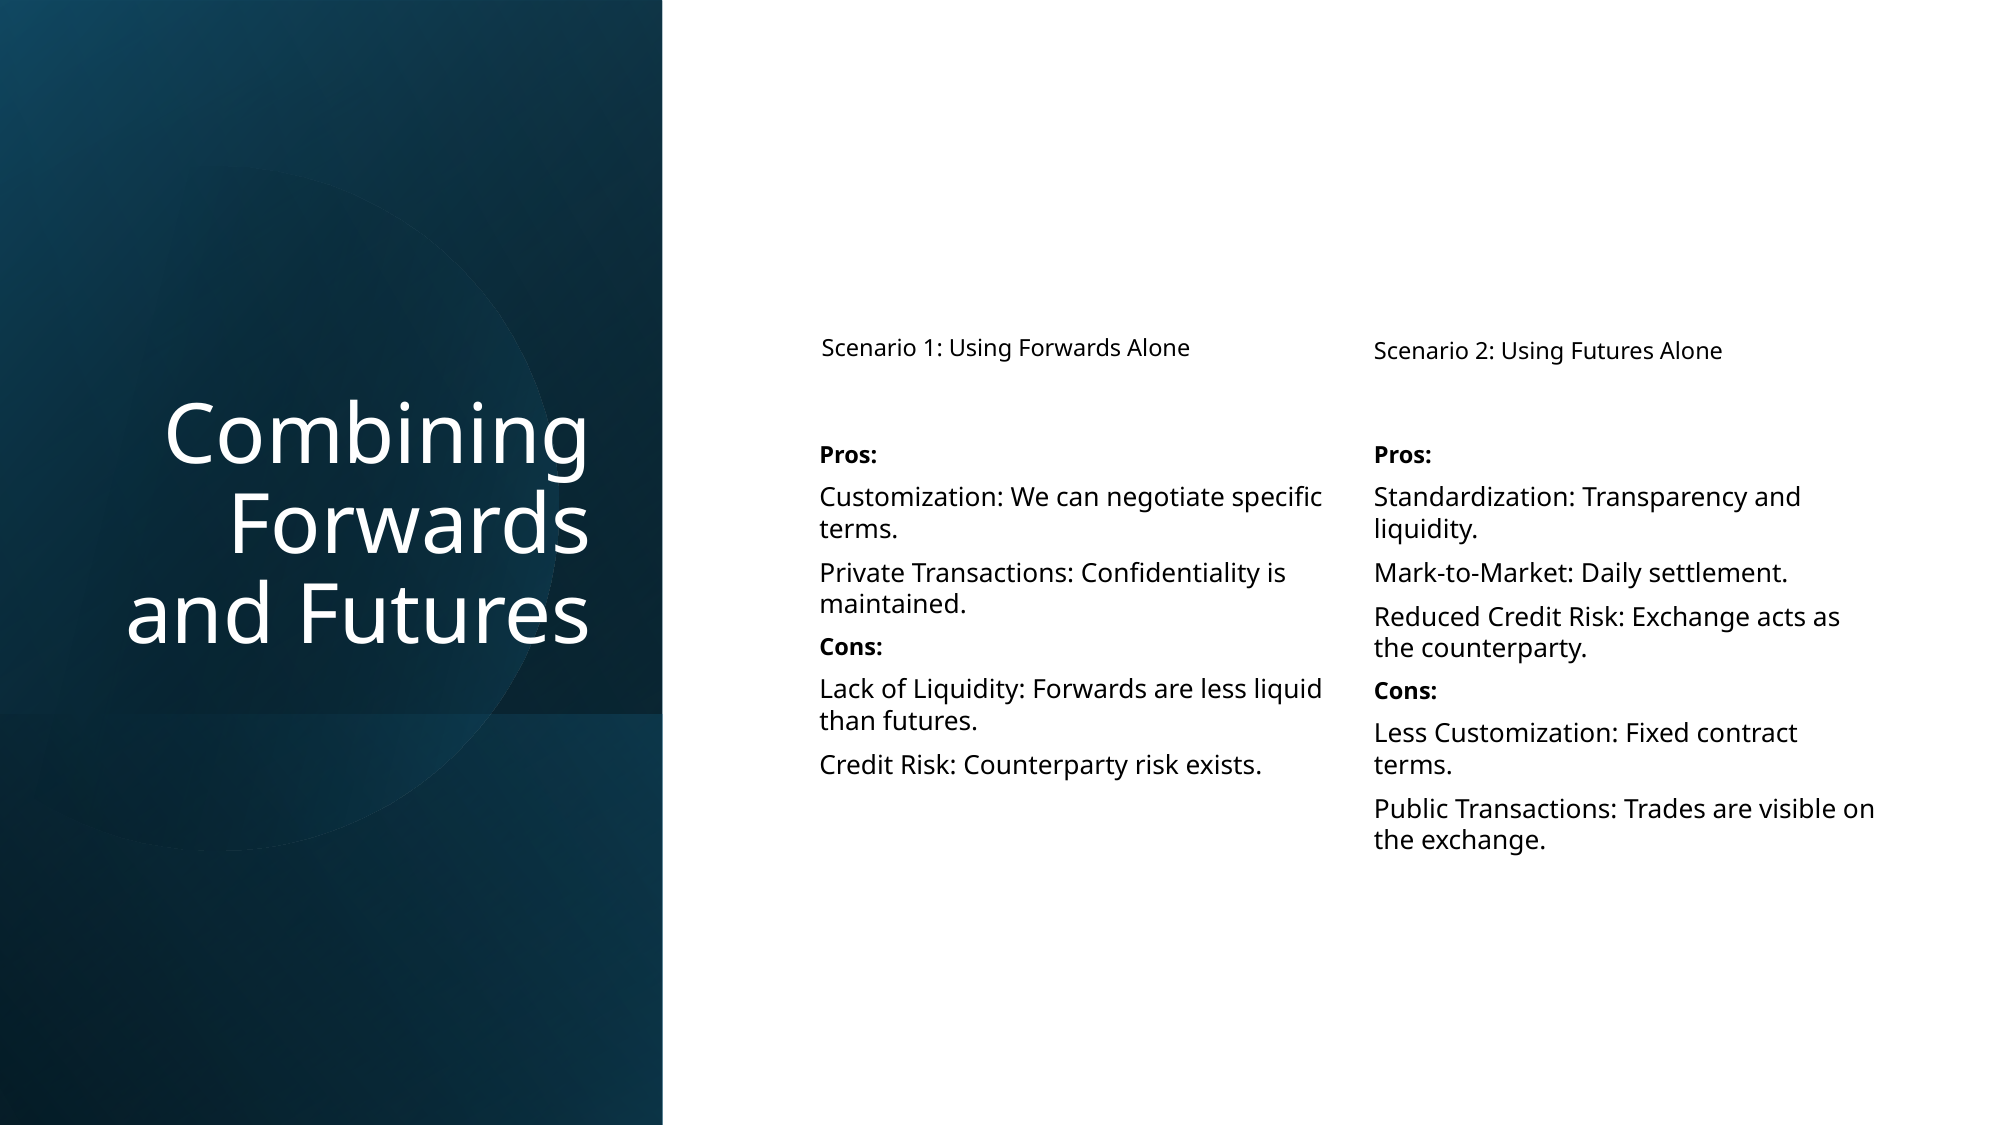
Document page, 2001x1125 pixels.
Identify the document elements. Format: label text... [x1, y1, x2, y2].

text_box [0, 0, 664, 1125]
text_box Scenario 1: Using Forwards Alone [806, 325, 1344, 383]
title Combining Forwards and Futures [96, 276, 608, 670]
text_box [664, 0, 2000, 1125]
text_box Pros: Customization: We can negotiate specific terms. Private Transactions: Confidentiality is maintained. Cons: Lack of Liquidity: Forwards are less liquid than futures. Credit Risk: Counterparty risk exists. [804, 432, 1341, 816]
text_box Pros: Standardization: Transparency and liquidity. Mark-to-Market: Daily settlement. Reduced Credit Risk: Exchange acts as the counterparty. Cons: Less Customization: Fixed contract terms. Public Transactions: Trades are visible on the exchange. [1359, 432, 1899, 816]
text_box Scenario 2: Using Futures Alone [1359, 328, 1899, 386]
